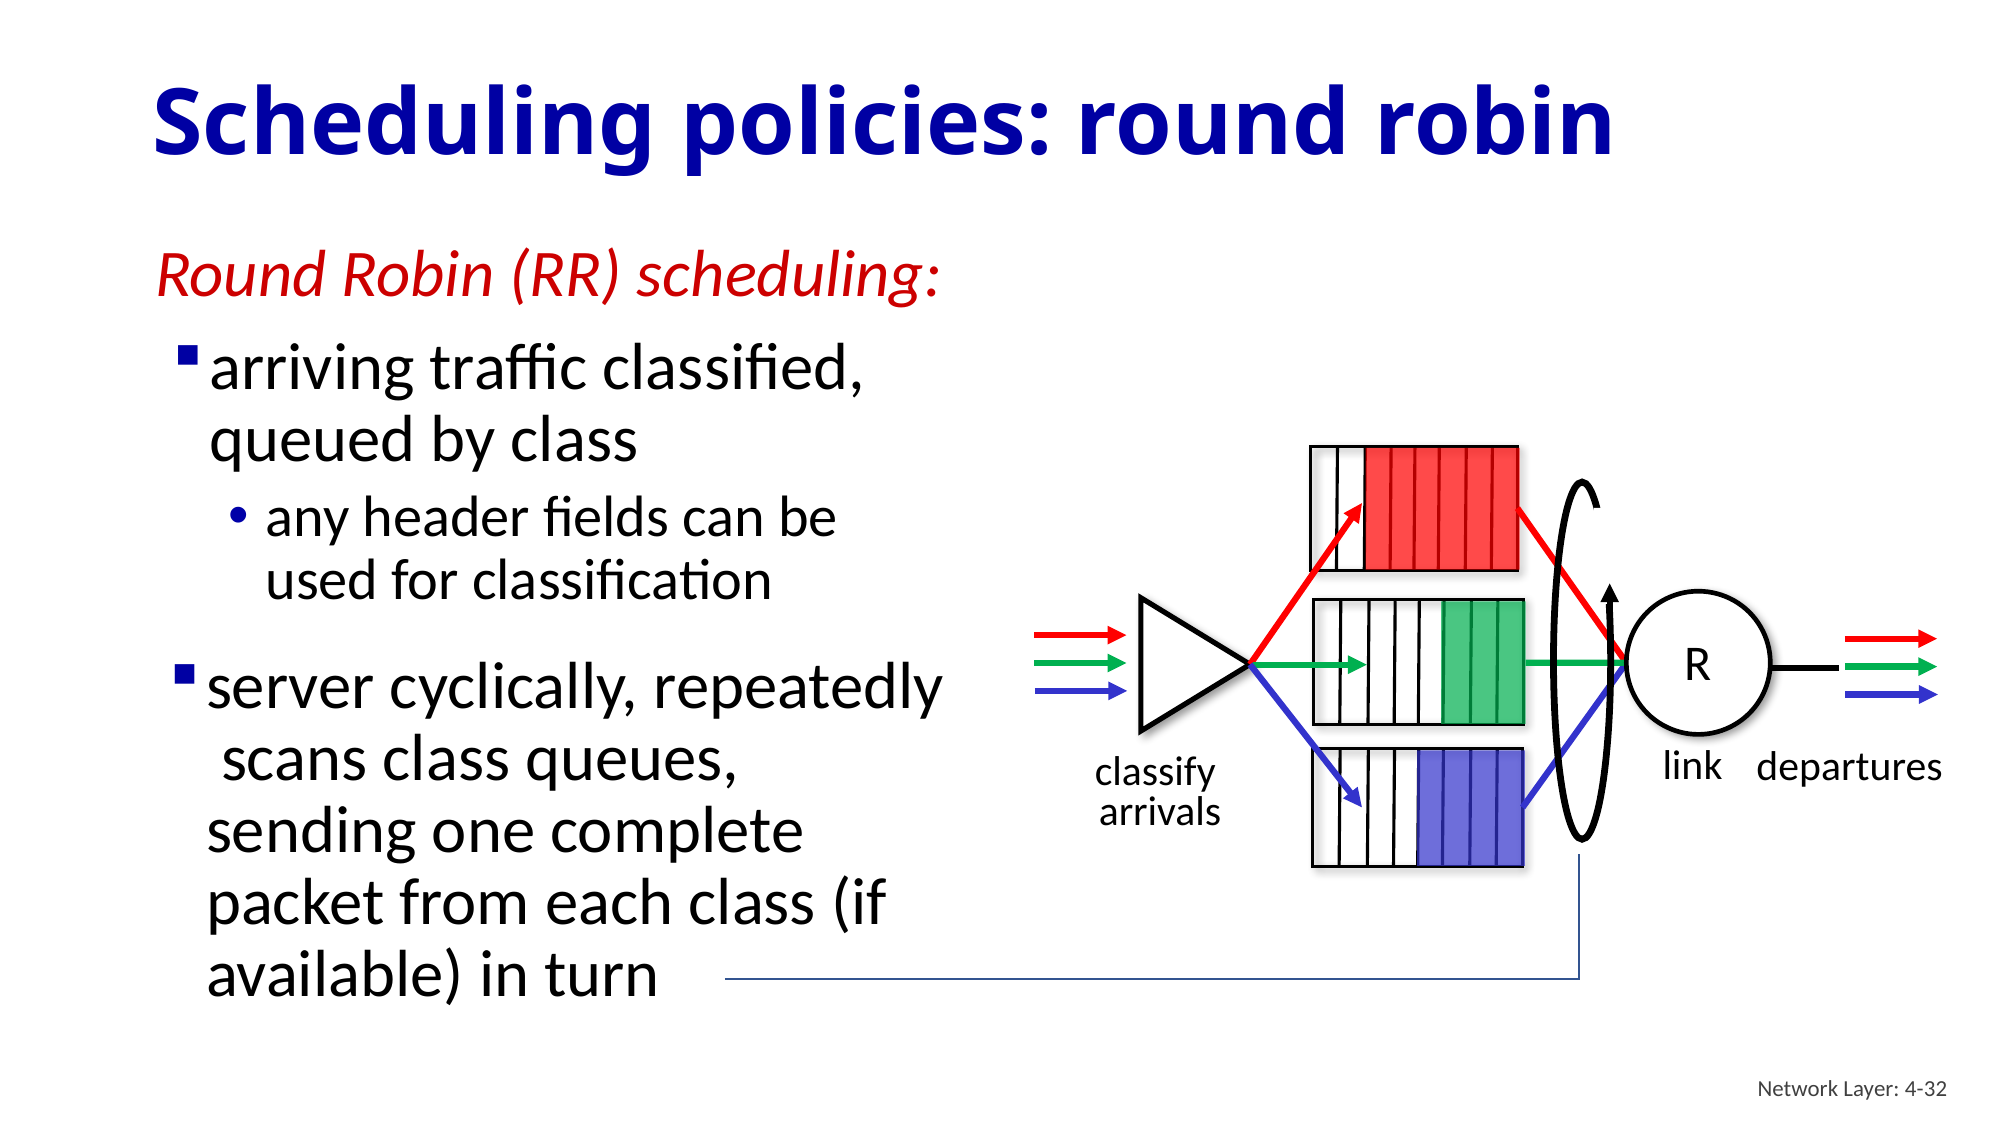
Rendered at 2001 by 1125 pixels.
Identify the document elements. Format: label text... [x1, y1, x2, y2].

text_box [1139, 595, 1249, 733]
slide_number Network Layer: 4-32 [1512, 1056, 1963, 1117]
text_box [724, 853, 1580, 980]
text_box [1522, 662, 1627, 808]
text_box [1517, 508, 1627, 663]
text_box [1566, 480, 1598, 508]
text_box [1249, 664, 1362, 808]
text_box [1033, 635, 1128, 691]
text_box [1564, 808, 1600, 841]
text_box classify arrivals [1079, 746, 1241, 842]
title Scheduling policies: round robin [137, 51, 1863, 198]
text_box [1626, 591, 1771, 797]
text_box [1312, 748, 1525, 867]
text_box departures [1771, 740, 1958, 796]
list Round Robin (RR) scheduling: arriving traffic classified, queued by class any header fields can be used for classification [118, 231, 965, 644]
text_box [1362, 599, 1522, 725]
text_box server cyclically, repeatedly scans class queues, sending one complete packet from each class (if available) in turn [115, 643, 962, 1029]
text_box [1844, 638, 1938, 695]
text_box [1249, 503, 1362, 664]
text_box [1310, 446, 1520, 571]
